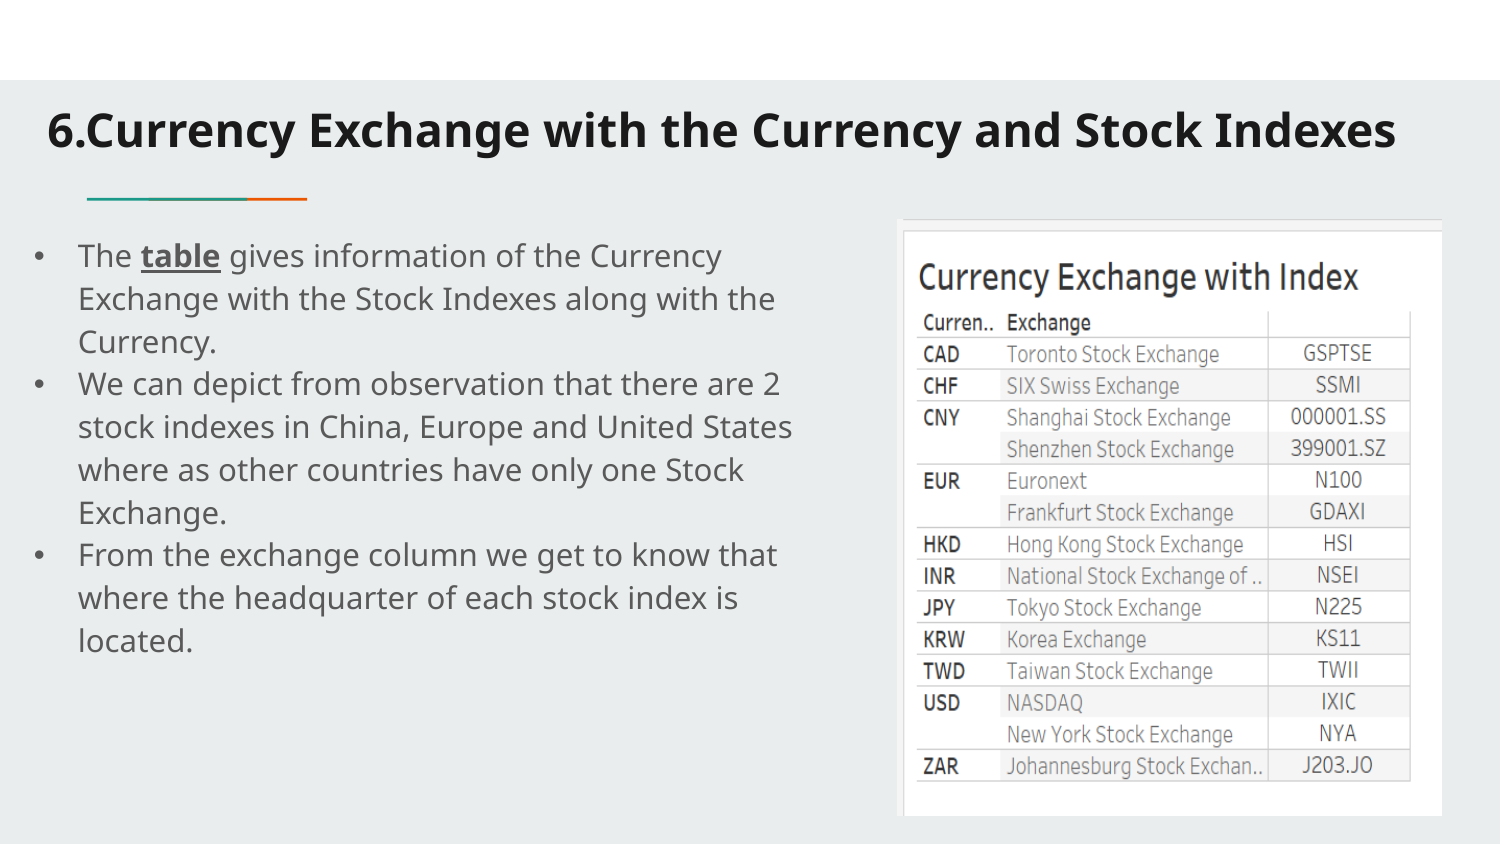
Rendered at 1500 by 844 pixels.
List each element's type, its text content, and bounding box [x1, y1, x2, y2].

subtitle The table gives information of the Currency Exchange with the Stock Indexes along with the Currency. We can depict from observation that there are 2 stock indexes in China, Europe and United States where as other countries have only one Stock Exchange. From the exchange column we get to know that where the headquarter of each stock index is located. [18, 219, 874, 678]
title 6.Currency Exchange with the Currency and Stock Indexes [32, 82, 1500, 220]
picture [897, 218, 1442, 816]
